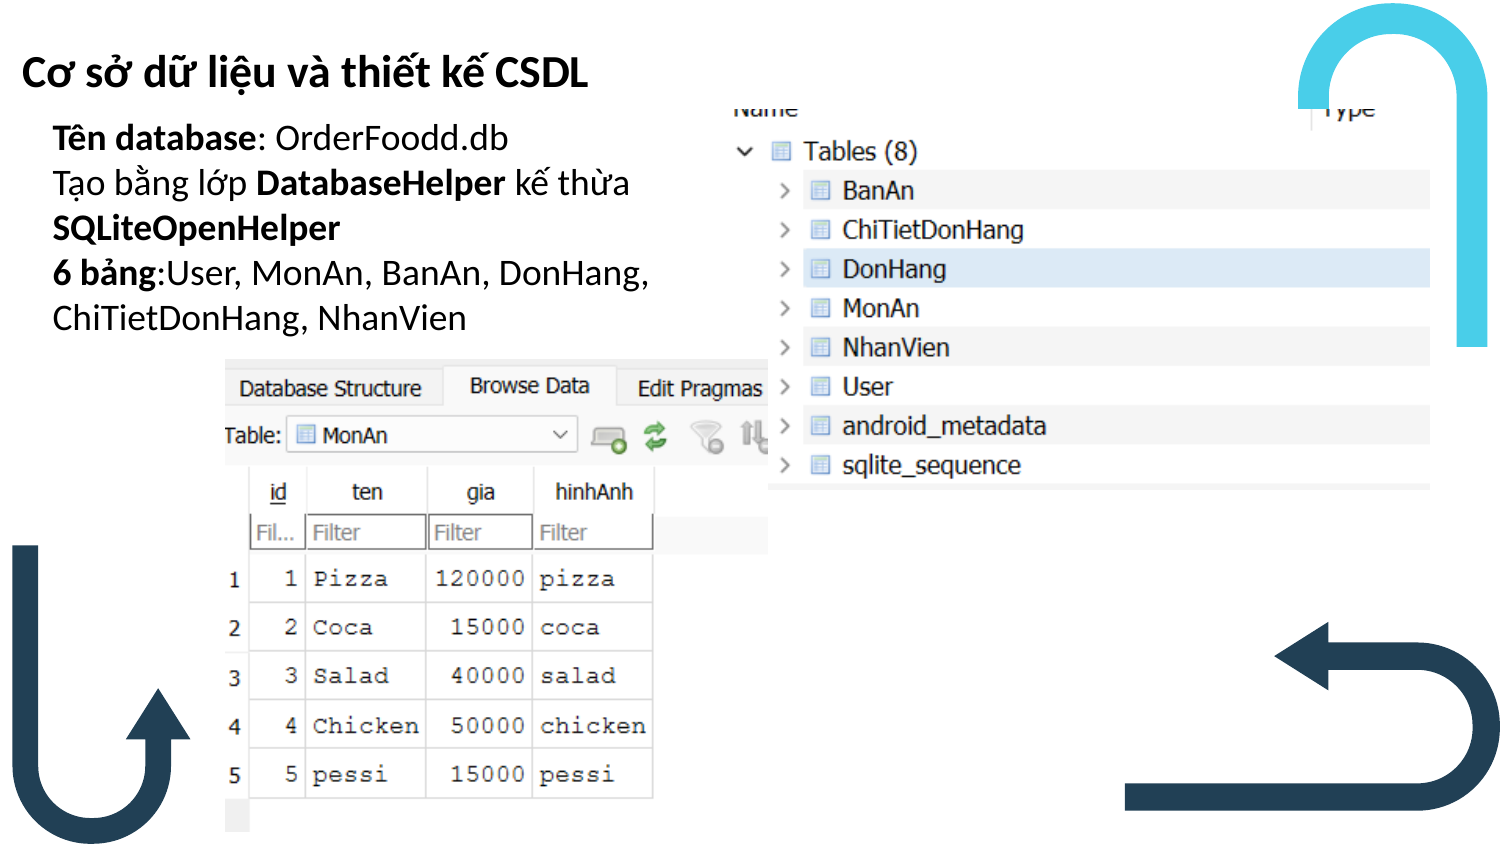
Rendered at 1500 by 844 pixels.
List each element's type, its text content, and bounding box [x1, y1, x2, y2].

picture [224, 109, 1430, 832]
text_box Tên database: OrderFoodd.db Tạo bằng lớp DatabaseHelper kế thừa SQLiteOpenHelper 6 bảng:User, MonAn, BanAn, DonHang, ChiTietDonHang, NhanVien [37, 105, 713, 346]
text_box [1297, 2, 1489, 348]
text_box [11, 544, 193, 844]
text_box [1123, 619, 1500, 812]
text_box Cơ sở dữ liệu và thiết kế CSDL [7, 34, 855, 105]
